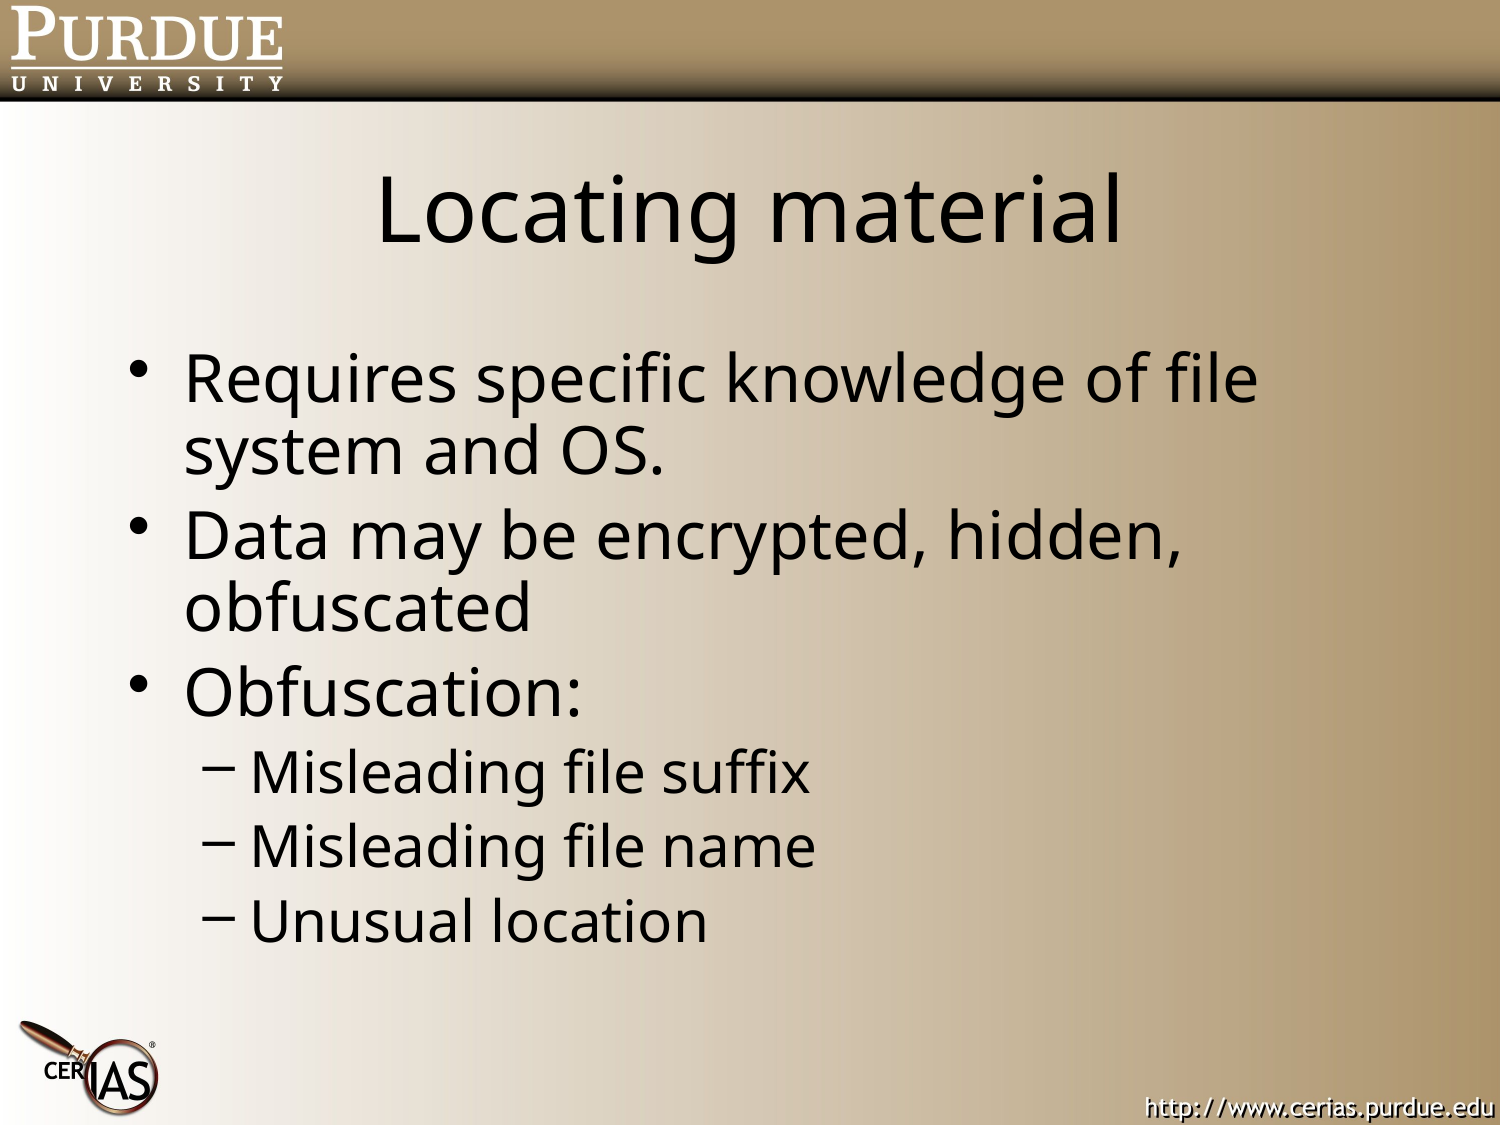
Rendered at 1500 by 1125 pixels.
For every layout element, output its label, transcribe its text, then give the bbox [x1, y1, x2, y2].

title Locating material [112, 124, 1388, 288]
list Requires specific knowledge of file system and OS. Data may be encrypted, hidden, obfuscated Obfuscation: Misleading file suffix Misleading file name Unusual location [112, 337, 1388, 988]
picture [0, 0, 1500, 1125]
